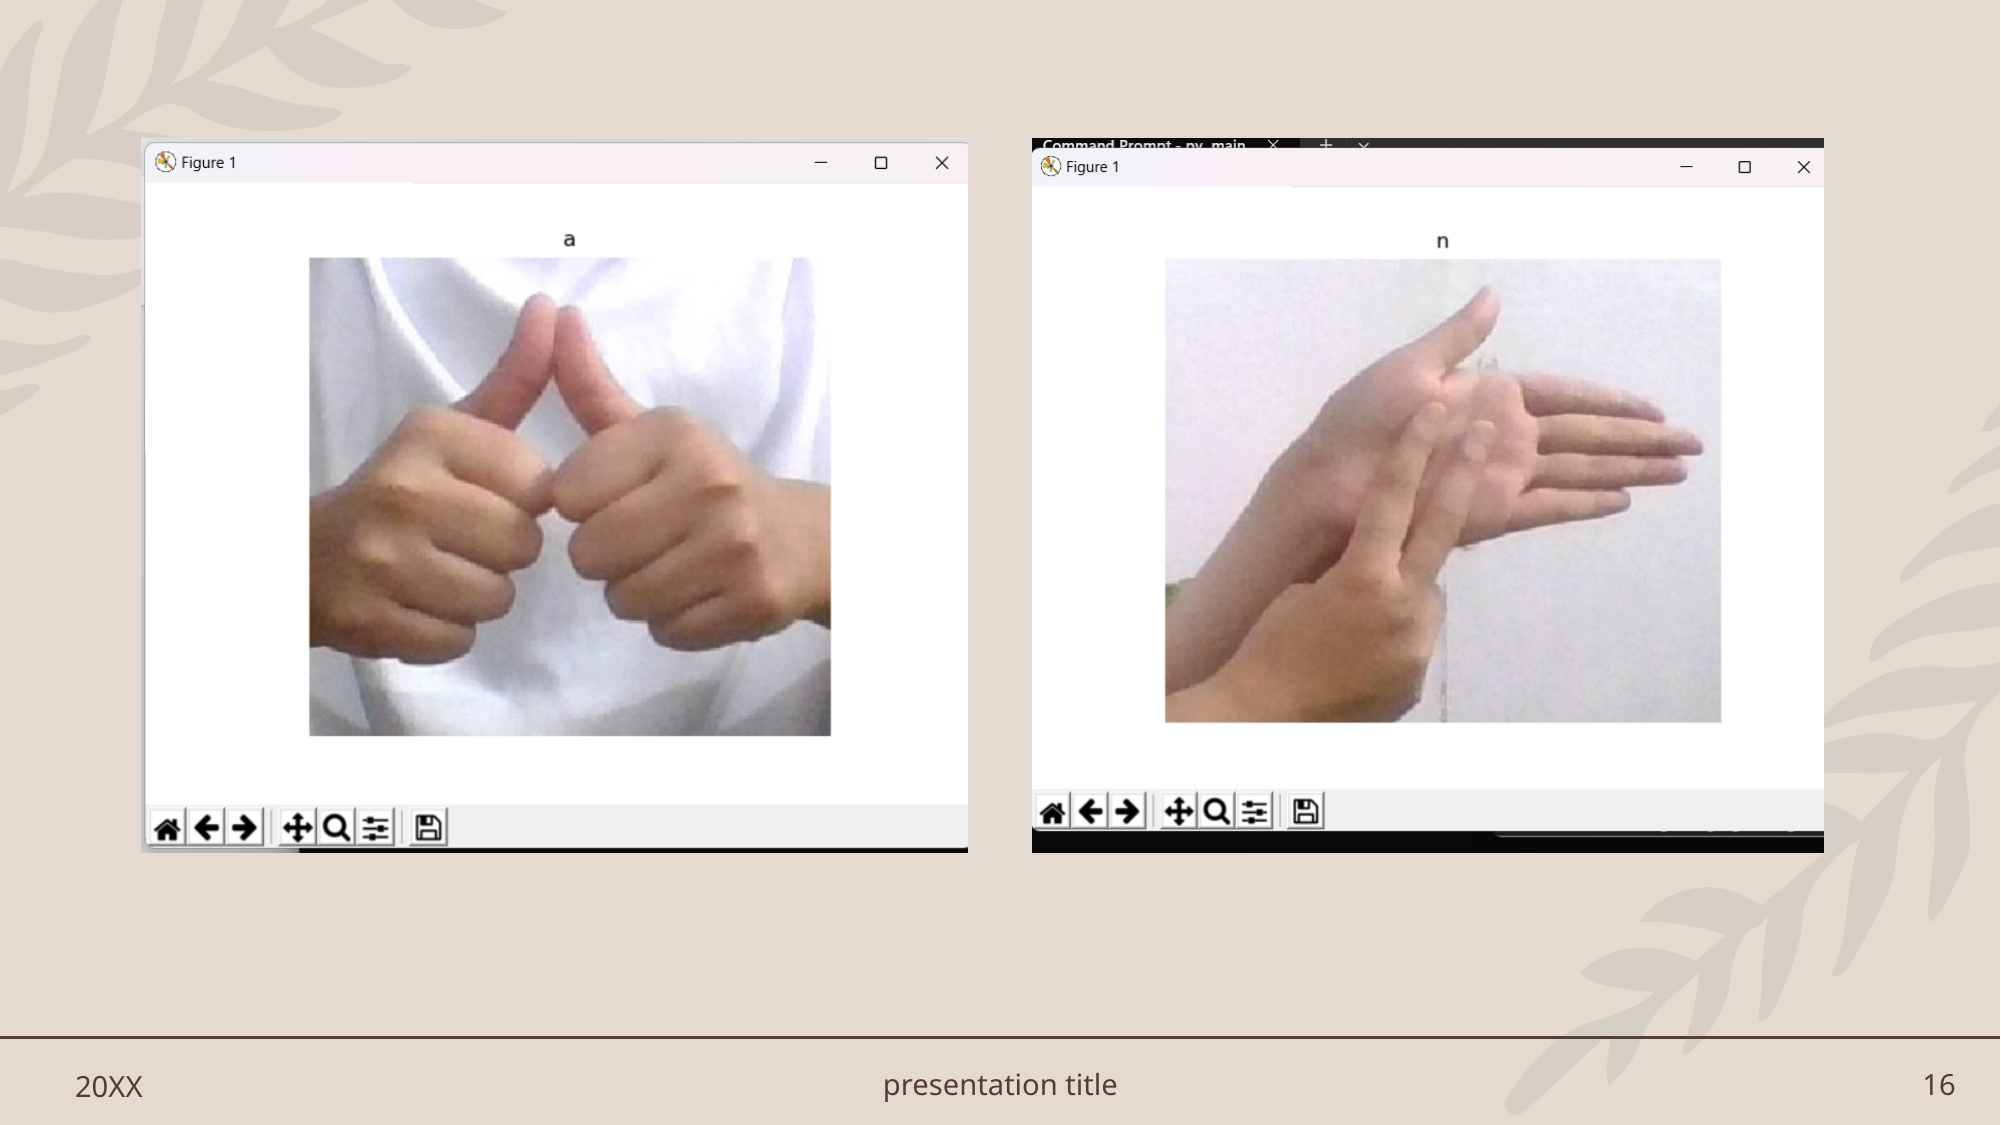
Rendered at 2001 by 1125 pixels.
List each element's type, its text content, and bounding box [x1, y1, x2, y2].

footer presentation title [718, 1060, 1283, 1112]
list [1032, 138, 1824, 853]
slide_number 16 [1808, 1060, 1971, 1112]
slide_number 20XX [60, 1060, 222, 1112]
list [140, 138, 968, 853]
